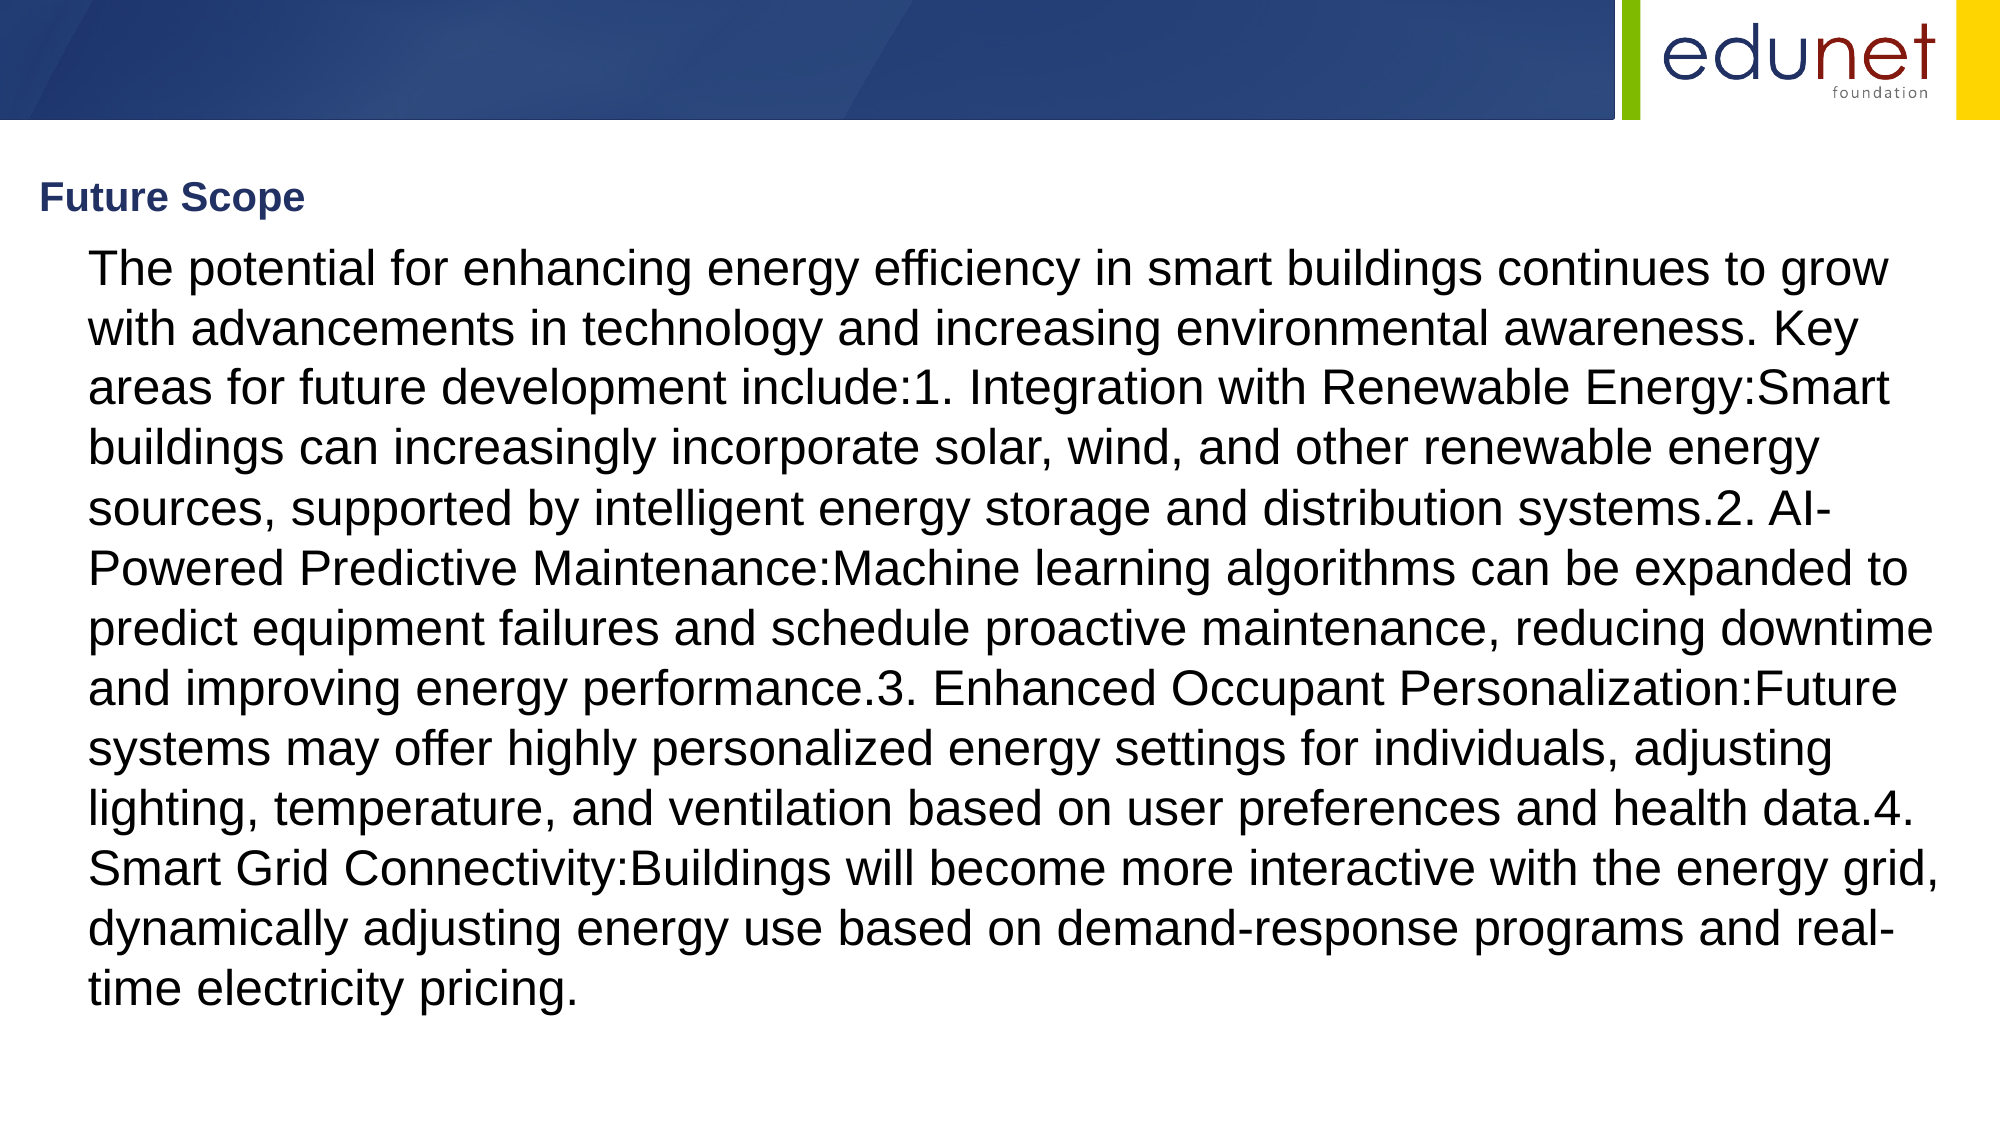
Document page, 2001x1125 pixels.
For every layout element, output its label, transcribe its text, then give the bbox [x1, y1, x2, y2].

picture [1652, 12, 1948, 108]
text_box Future Scope [24, 162, 1026, 227]
text_box The potential for enhancing energy efficiency in smart buildings continues to grow with advancements in technology and increasing environmental awareness. Key areas for future development include:1. Integration with Renewable Energy:Smart buildings can increasingly incorporate solar, wind, and other renewable energy sources, supported by intelligent energy storage and distribution systems.2. AI-Powered Predictive Maintenance:Machine learning algorithms can be expanded to predict equipment failures and schedule proactive maintenance, reducing downtime and improving energy performance.3. Enhanced Occupant Personalization:Future systems may offer highly personalized energy settings for individuals, adjusting lighting, temperature, and ventilation based on user preferences and health data.4. Smart Grid Connectivity:Buildings will become more interactive with the energy grid, dynamically adjusting energy use based on demand-response programs and real-time electricity pricing. [73, 227, 2000, 1023]
